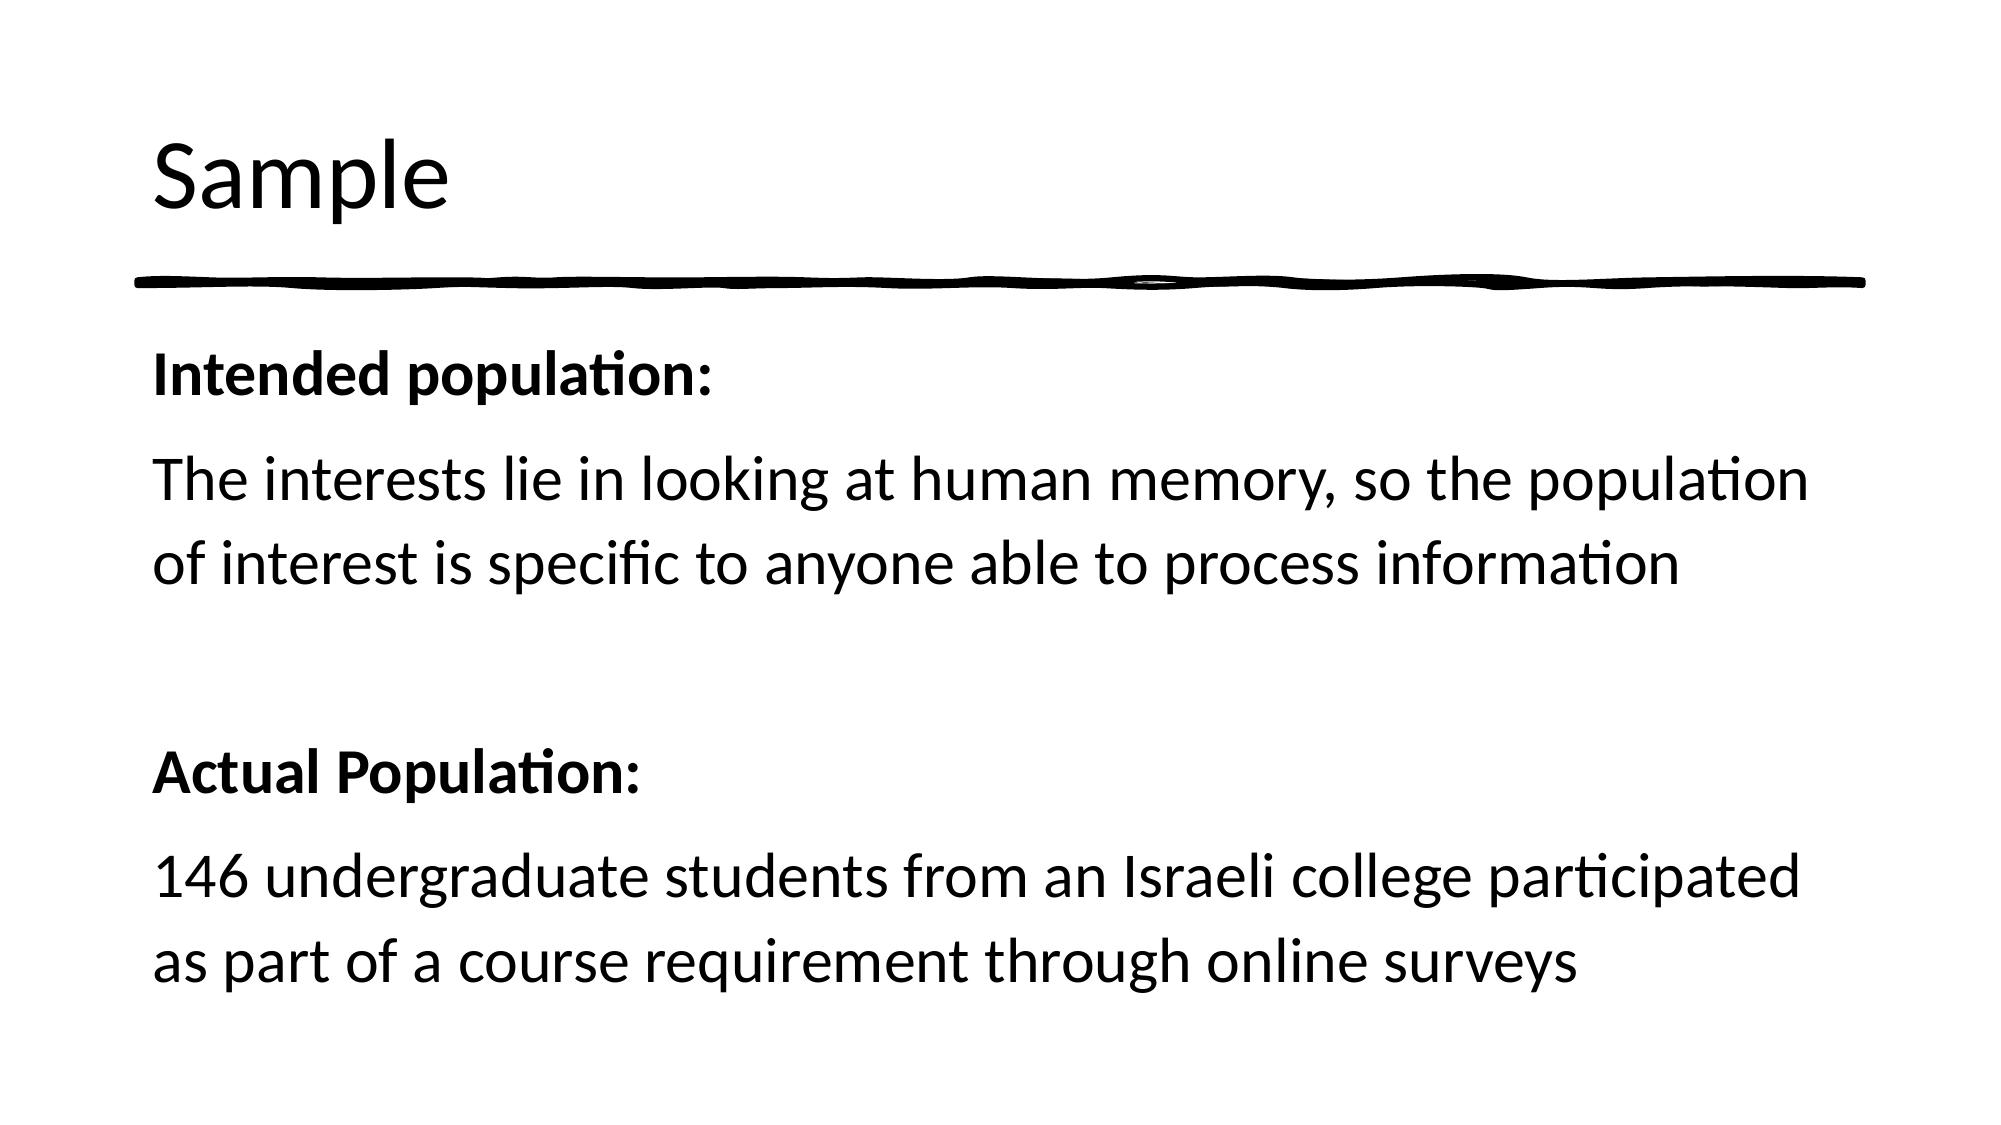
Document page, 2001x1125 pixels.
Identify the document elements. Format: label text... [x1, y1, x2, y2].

title Sample [137, 59, 1863, 278]
list Intended population: The interests lie in looking at human memory, so the population of interest is specific to anyone able to process information Actual Population: 146 undergraduate students from an Israeli college participated as part of a course requirement through online surveys [137, 316, 1863, 1014]
